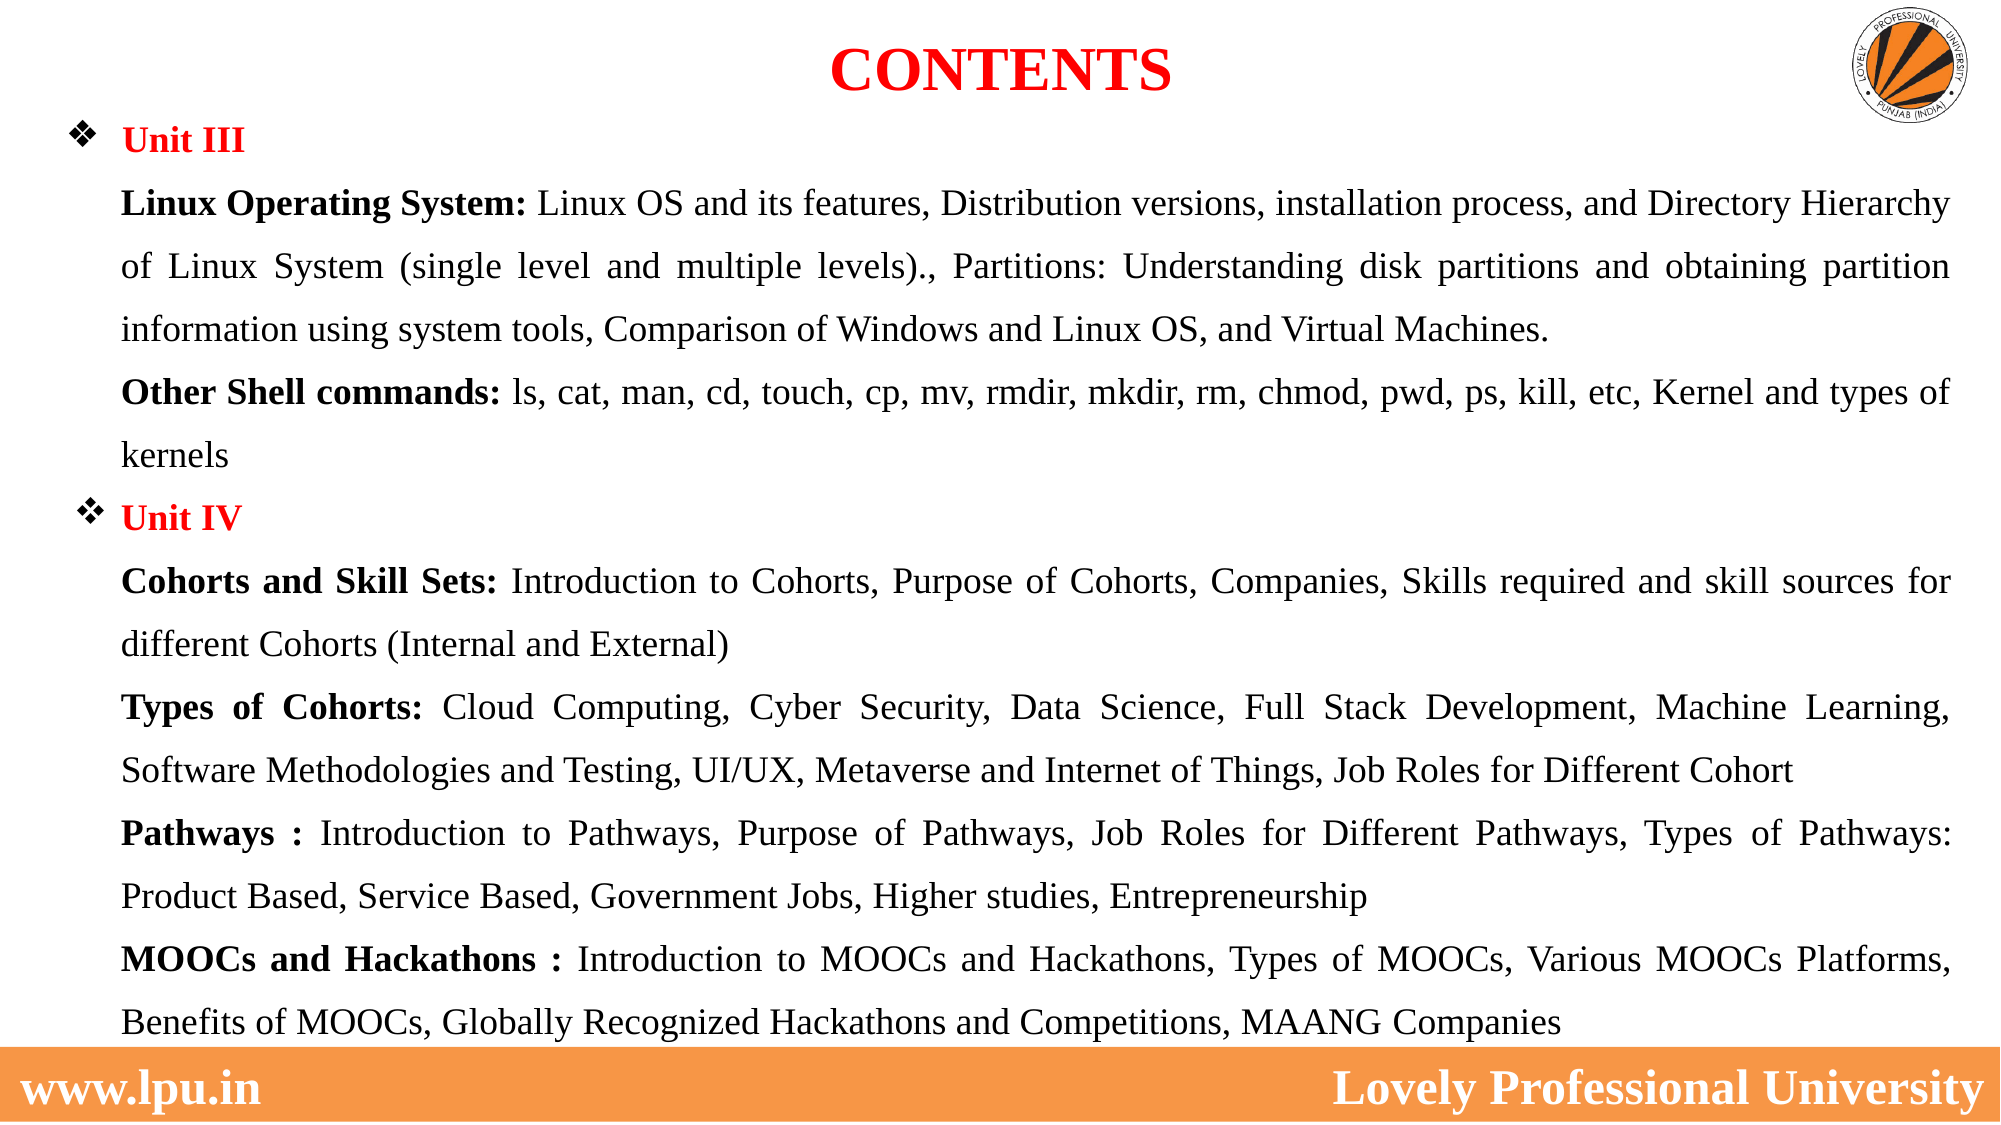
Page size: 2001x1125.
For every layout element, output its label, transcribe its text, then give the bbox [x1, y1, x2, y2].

text_box Unit III Linux Operating System: Linux OS and its features, Distribution versions, installation process, and Directory Hierarchy of Linux System (single level and multiple levels)., Partitions: Understanding disk partitions and obtaining partition information using system tools, Comparison of Windows and Linux OS, and Virtual Machines. Other Shell commands: ls, cat, man, cd, touch, cp, mv, rmdir, mkdir, rm, chmod, pwd, ps, kill, etc, Kernel and types of kernels Unit IV Cohorts and Skill Sets: Introduction to Cohorts, Purpose of Cohorts, Companies, Skills required and skill sources for different Cohorts (Internal and External) Types of Cohorts: Cloud Computing, Cyber Security, Data Science, Full Stack Development, Machine Learning, Software Methodologies and Testing, UI/UX, Metaverse and Internet of Things, Job Roles for Different Cohort Pathways : Introduction to Pathways, Purpose of Pathways, Job Roles for Different Pathways, Types of Pathways: Product Based, Service Based, Government Jobs, Higher studies, Entrepreneurship MOOCs and Hackathons : Introduction to MOOCs and Hackathons, Types of MOOCs, Various MOOCs Platforms, Benefits of MOOCs, Globally Recognized Hackathons and Competitions, MAANG Companies [32, 103, 1968, 1046]
text_box www.lpu.in Lovely Professional University [0, 1046, 2000, 1122]
picture [1851, 7, 1969, 124]
text_box CONTENTS [2, 5, 2000, 103]
